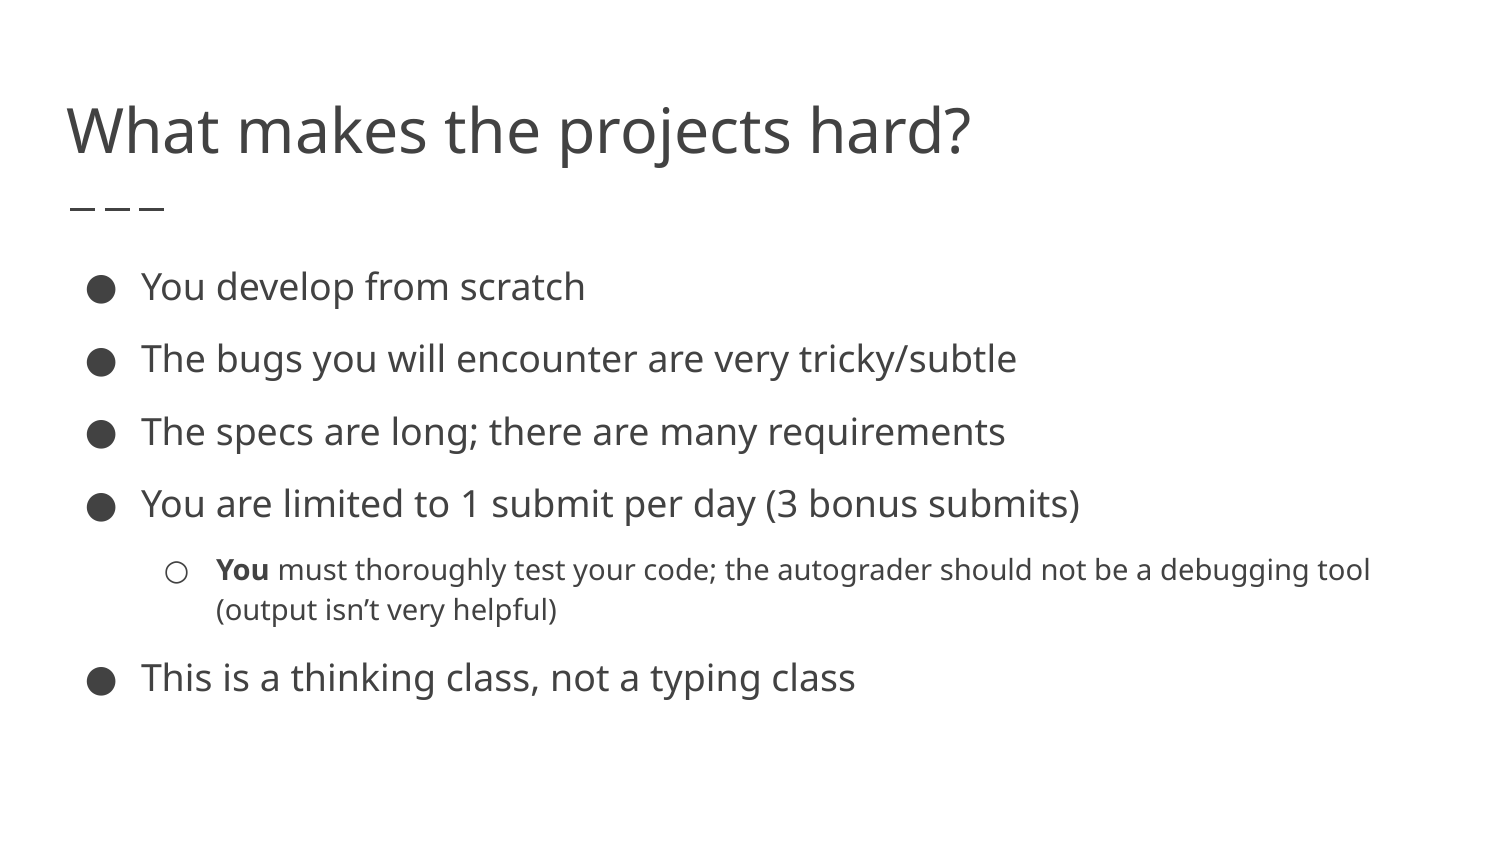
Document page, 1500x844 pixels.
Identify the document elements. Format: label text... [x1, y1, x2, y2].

title What makes the projects hard? [51, 61, 1449, 182]
list You develop from scratch The bugs you will encounter are very tricky/subtle The specs are long; there are many requirements You are limited to 1 submit per day (3 bonus submits) You must thoroughly test your code; the autograder should not be a debugging tool (output isn’t very helpful) This is a thinking class, not a typing class [51, 240, 1449, 750]
